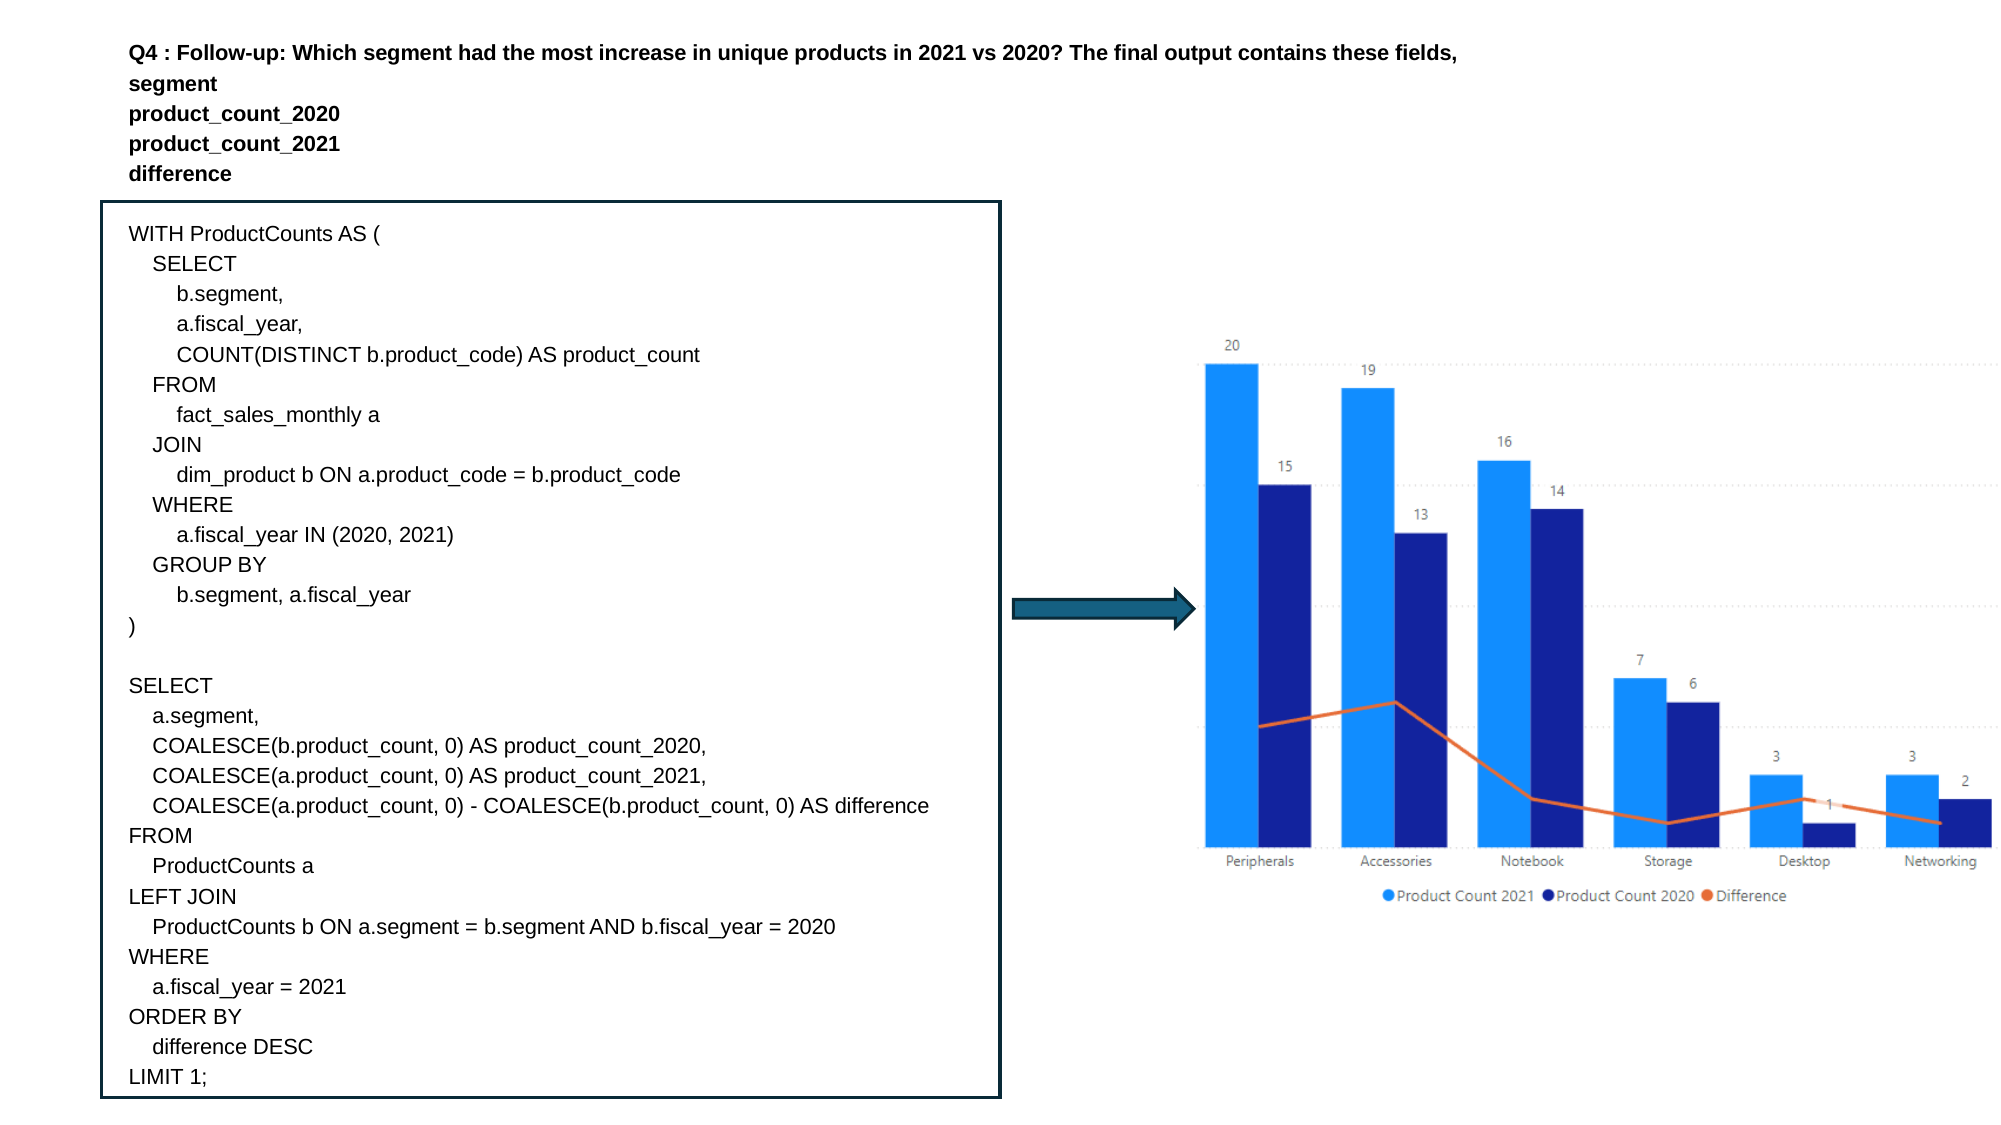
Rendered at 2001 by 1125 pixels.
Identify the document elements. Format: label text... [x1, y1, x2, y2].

text_box [100, 200, 1002, 1099]
text_box [1011, 586, 1193, 632]
picture [1193, 326, 2000, 914]
text_box Q4 : Follow-up: Which segment had the most increase in unique products in 2021 vs 2020? The final output contains these fields, segment product_count_2020 product_count_2021 difference WITH ProductCounts AS ( SELECT b.segment, a.fiscal_year, COUNT(DISTINCT b.product_code) AS product_count FROM fact_sales_monthly a JOIN dim_product b ON a.product_code = b.product_code WHERE a.fiscal_year IN (2020, 2021) GROUP BY b.segment, a.fiscal_year ) SELECT a.segment, COALESCE(b.product_count, 0) AS product_count_2020, COALESCE(a.product_count, 0) AS product_count_2021, COALESCE(a.product_count, 0) - COALESCE(b.product_count, 0) AS difference FROM ProductCounts a LEFT JOIN ProductCounts b ON a.segment = b.segment AND b.fiscal_year = 2020 WHERE a.fiscal_year = 2021 ORDER BY difference DESC LIMIT 1; [113, 27, 1480, 1125]
